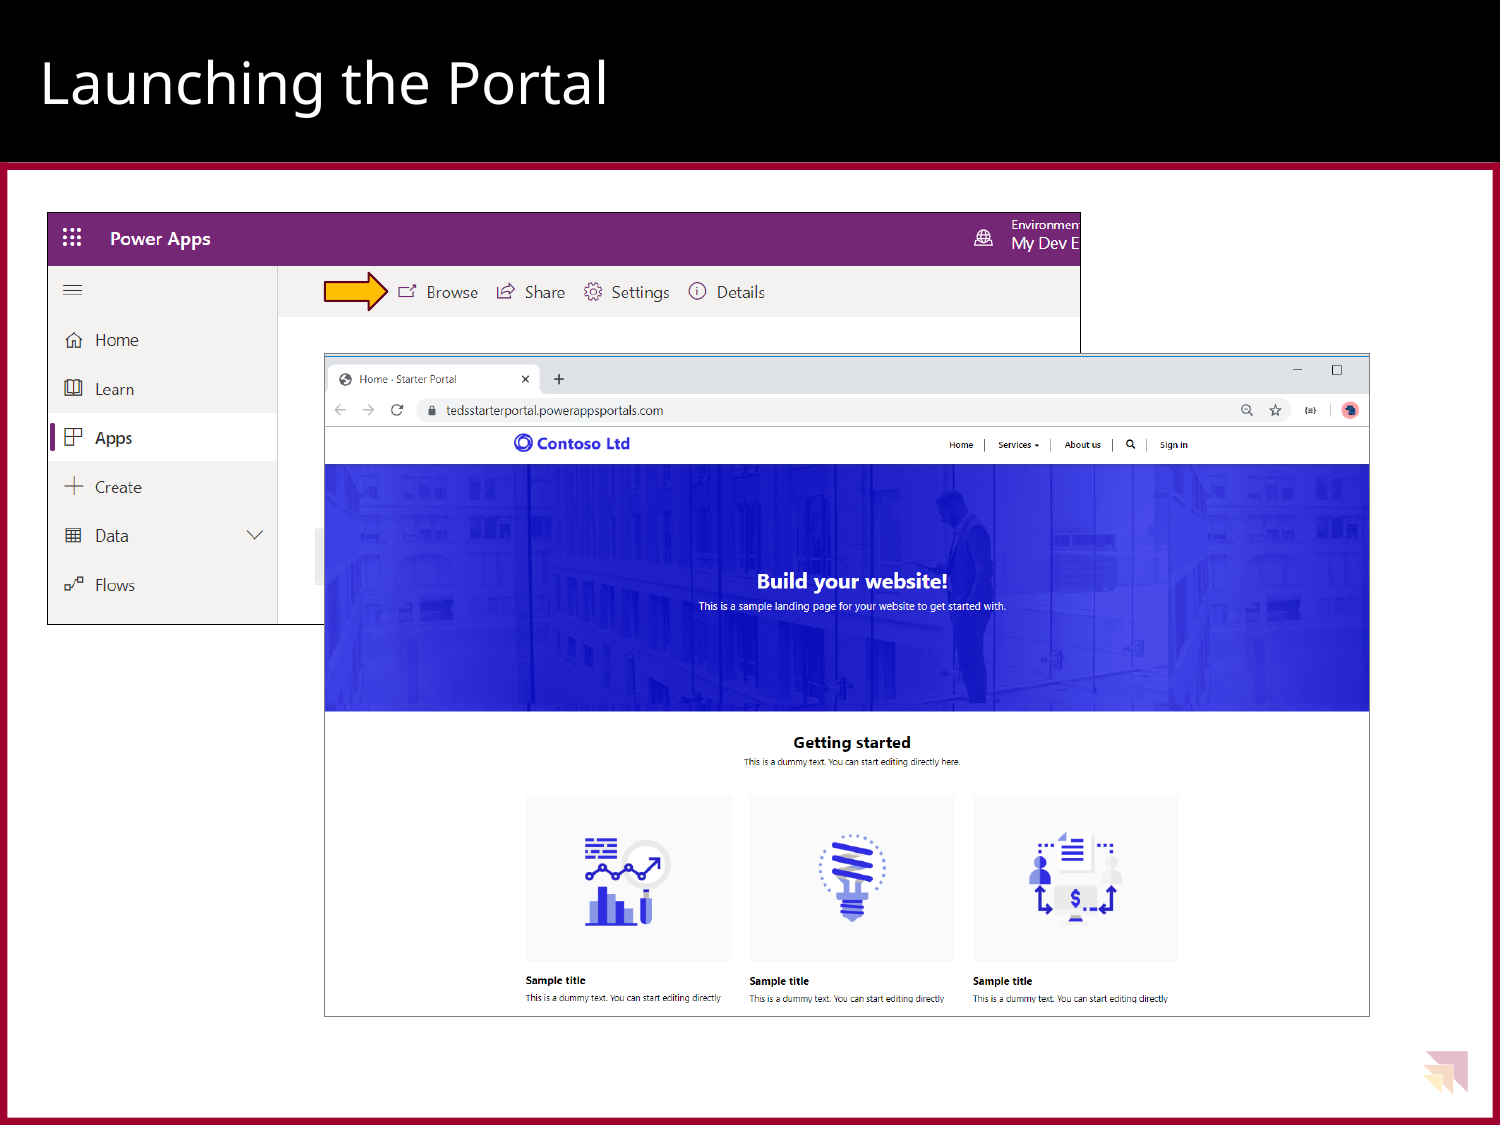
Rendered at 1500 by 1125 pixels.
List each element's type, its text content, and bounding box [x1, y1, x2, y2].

picture [47, 212, 1370, 1017]
title Launching the Portal [24, 12, 1438, 150]
